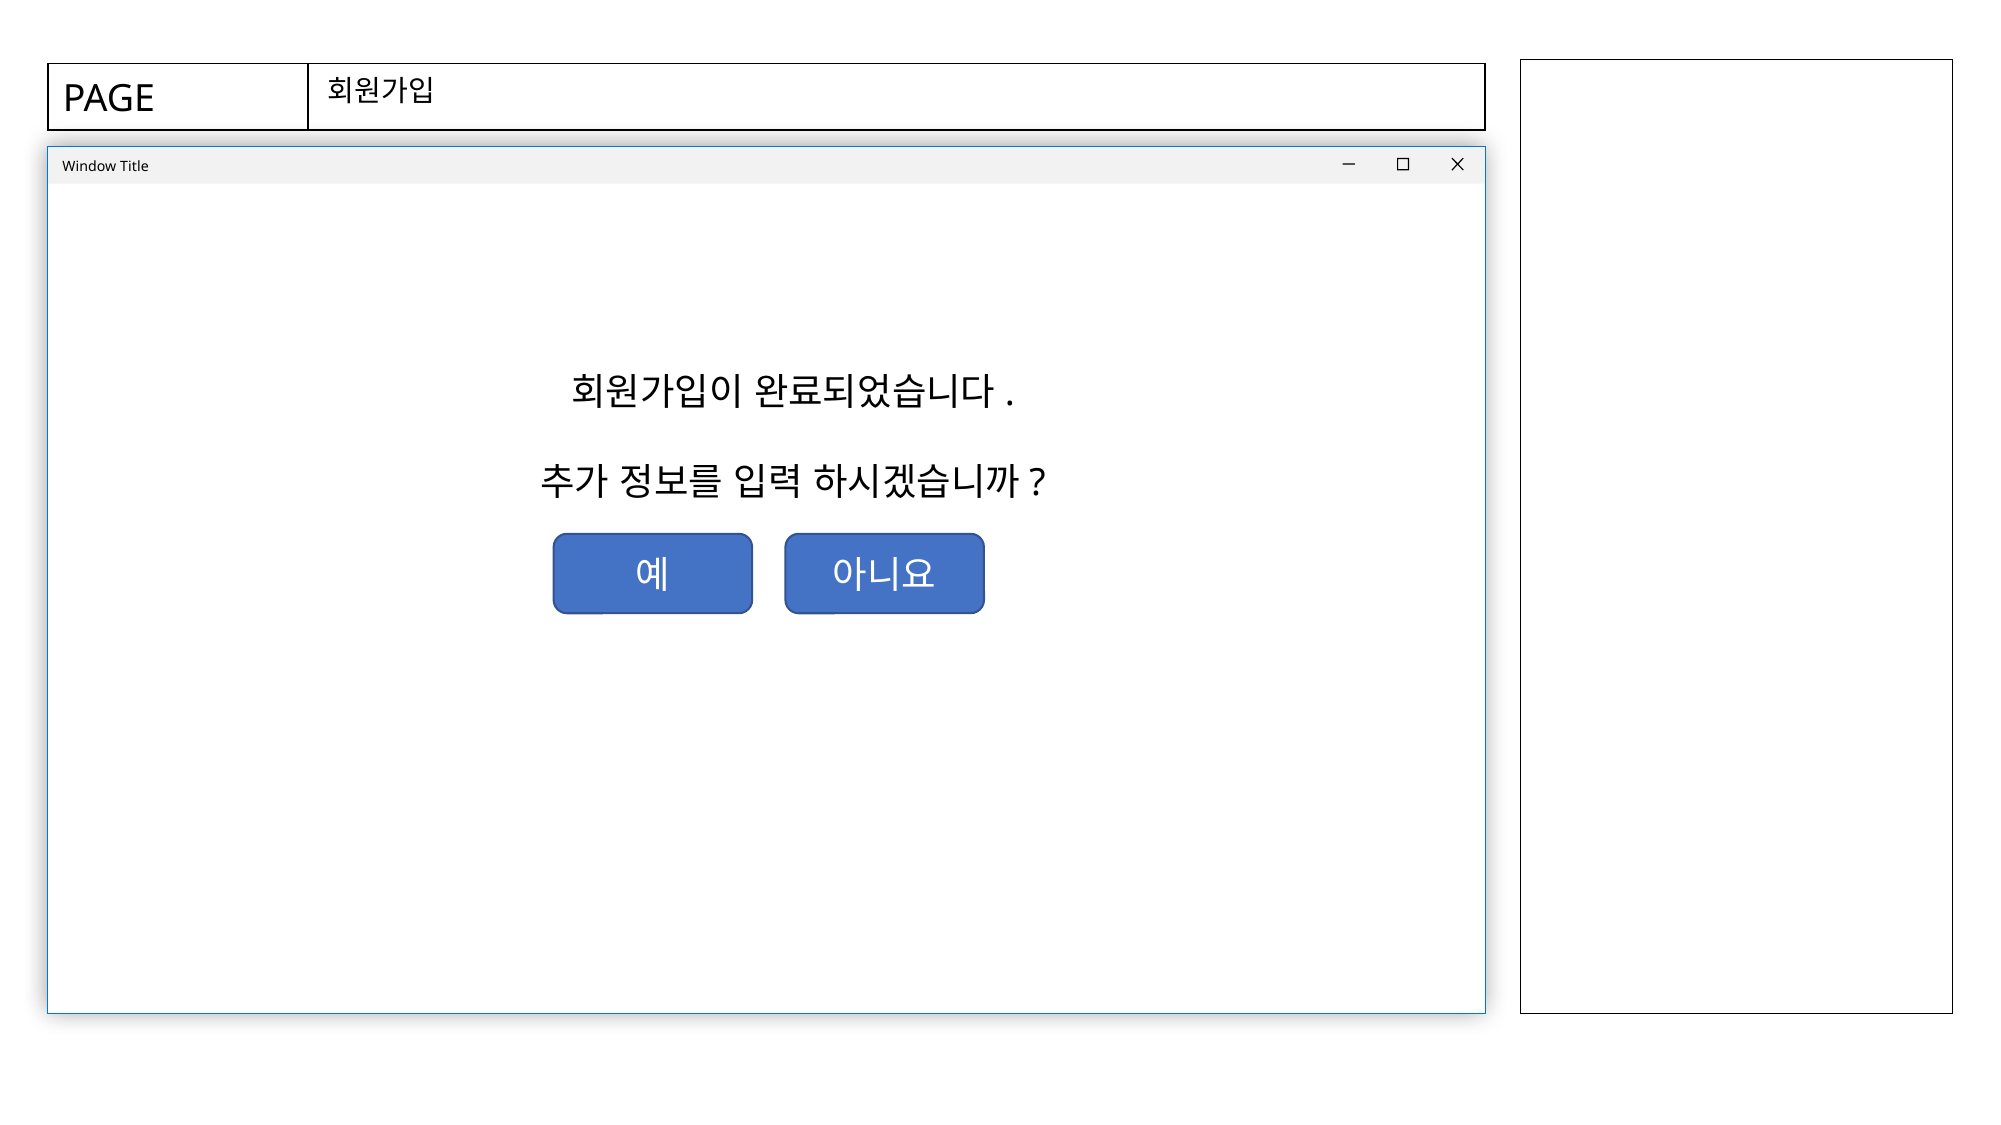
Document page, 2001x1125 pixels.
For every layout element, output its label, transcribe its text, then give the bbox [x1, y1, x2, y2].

text_box 회원가입이 완료되었습니다. 추가 정보를 입력 하시겠습니까? [525, 360, 1061, 510]
text_box 예 [552, 532, 754, 615]
text_box 아니요 [784, 532, 986, 615]
title 회원가입 [312, 69, 1434, 122]
